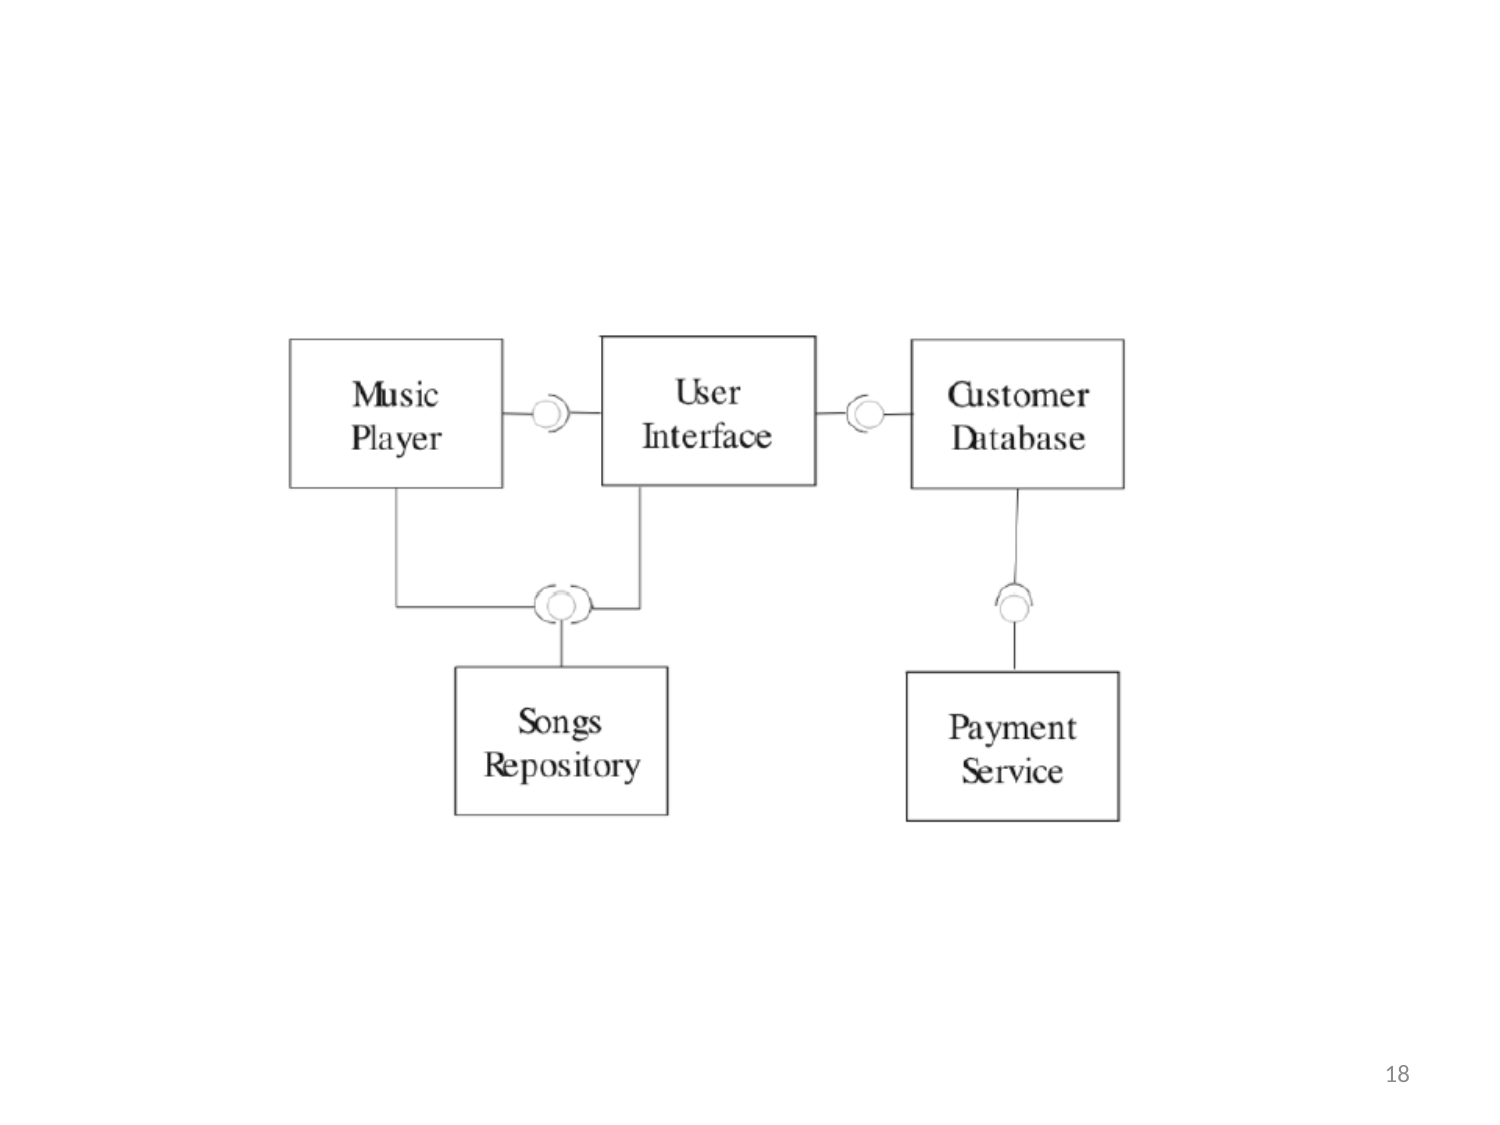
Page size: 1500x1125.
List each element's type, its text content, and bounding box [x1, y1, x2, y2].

picture [124, 148, 1376, 977]
slide_number 18 [1074, 1042, 1425, 1103]
